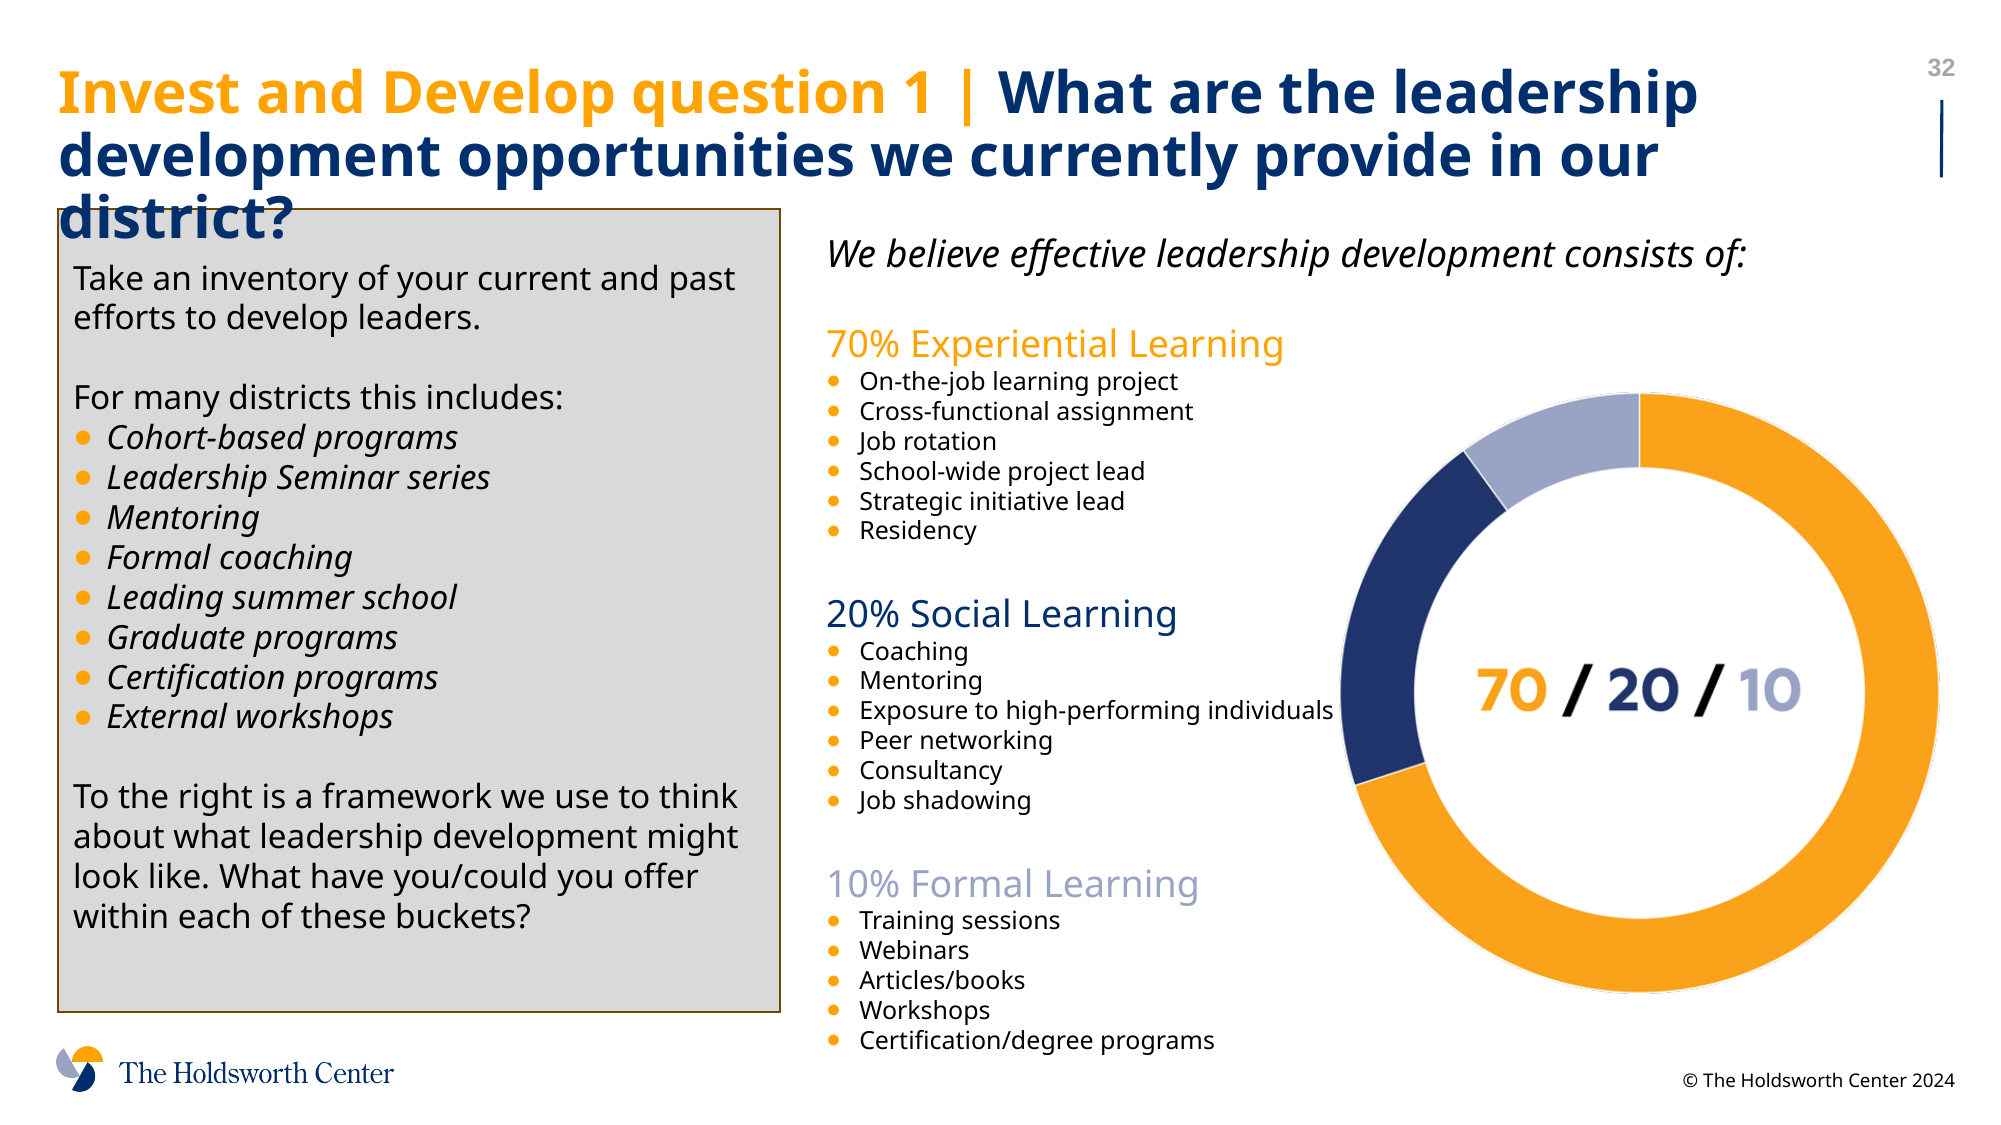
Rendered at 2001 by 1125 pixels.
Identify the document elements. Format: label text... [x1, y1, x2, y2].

text_box We believe effective leadership development consists of: 70% Experiential Learning On-the-job learning project Cross-functional assignment Job rotation School-wide project lead Strategic initiative lead Residency 20% Social Learning Coaching Mentoring Exposure to high-performing individuals Peer networking Consultancy Job shadowing 10% Formal Learning Training sessions Webinars Articles/books Workshops Certification/degree programs [811, 222, 1942, 1062]
text_box Take an inventory of your current and past efforts to develop leaders. For many districts this includes: Cohort-based programs Leadership Seminar series Mentoring Formal coaching Leading summer school Graduate programs Certification programs External workshops To the right is a framework we use to think about what leadership development might look like. What have you/could you offer within each of these buckets? [57, 208, 781, 1013]
picture [1257, 310, 2000, 1076]
picture [56, 1046, 394, 1092]
title Invest and Develop question 1 | What are the leadership development opportunities we currently provide in our district? [58, 62, 1884, 121]
